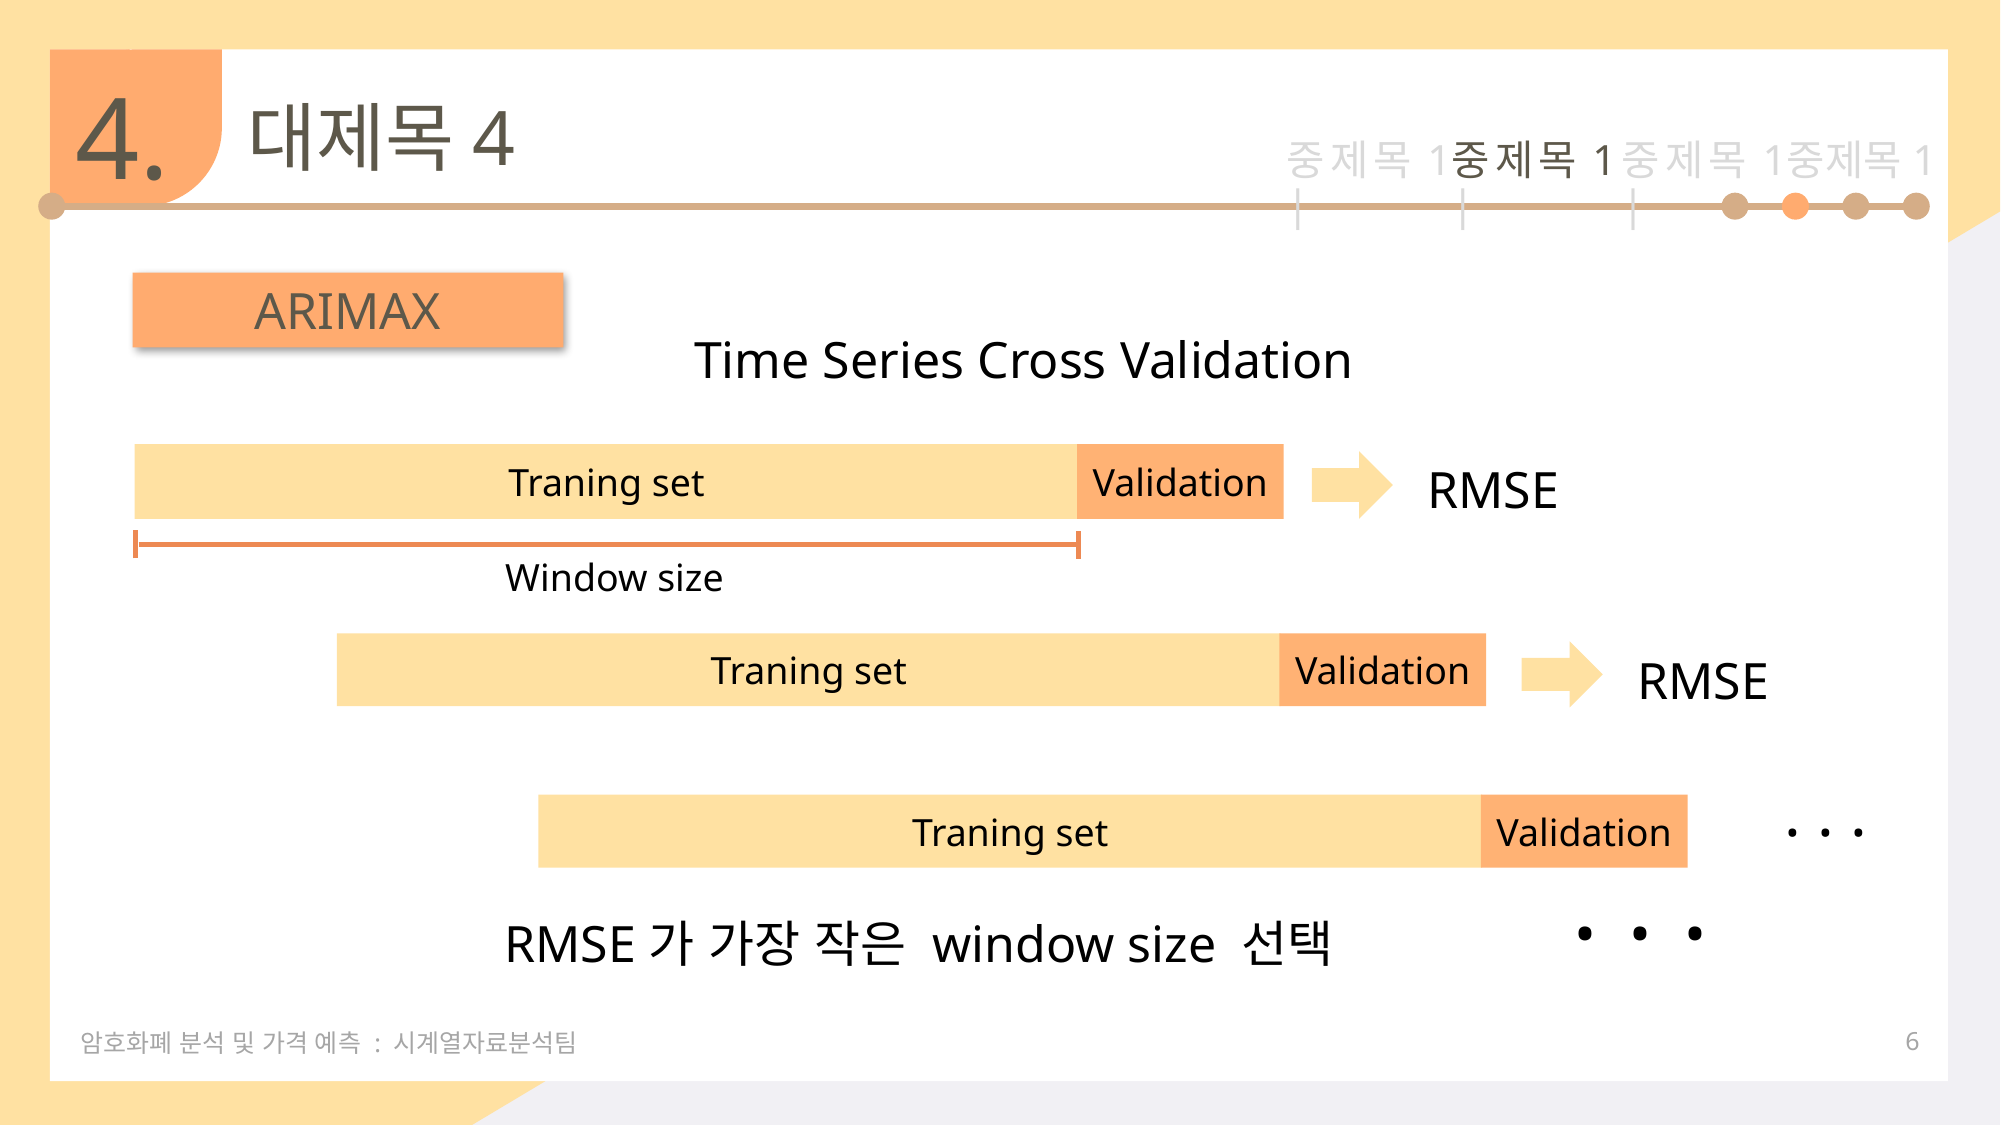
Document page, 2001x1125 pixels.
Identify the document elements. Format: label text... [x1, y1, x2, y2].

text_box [134, 444, 1589, 602]
text_box RMSE가 가장 작은 window size 선택 [419, 905, 1419, 980]
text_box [336, 633, 1798, 708]
text_box ARIMAX [132, 272, 564, 348]
text_box Time Series Cross Validation [679, 321, 1496, 397]
footer 암호화폐 분석 및 가격 예측 : 시계열자료분석팀 [65, 1012, 741, 1073]
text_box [538, 766, 1947, 868]
text_box . . . [1556, 868, 1734, 968]
slide_number 6 [1484, 1012, 1935, 1073]
